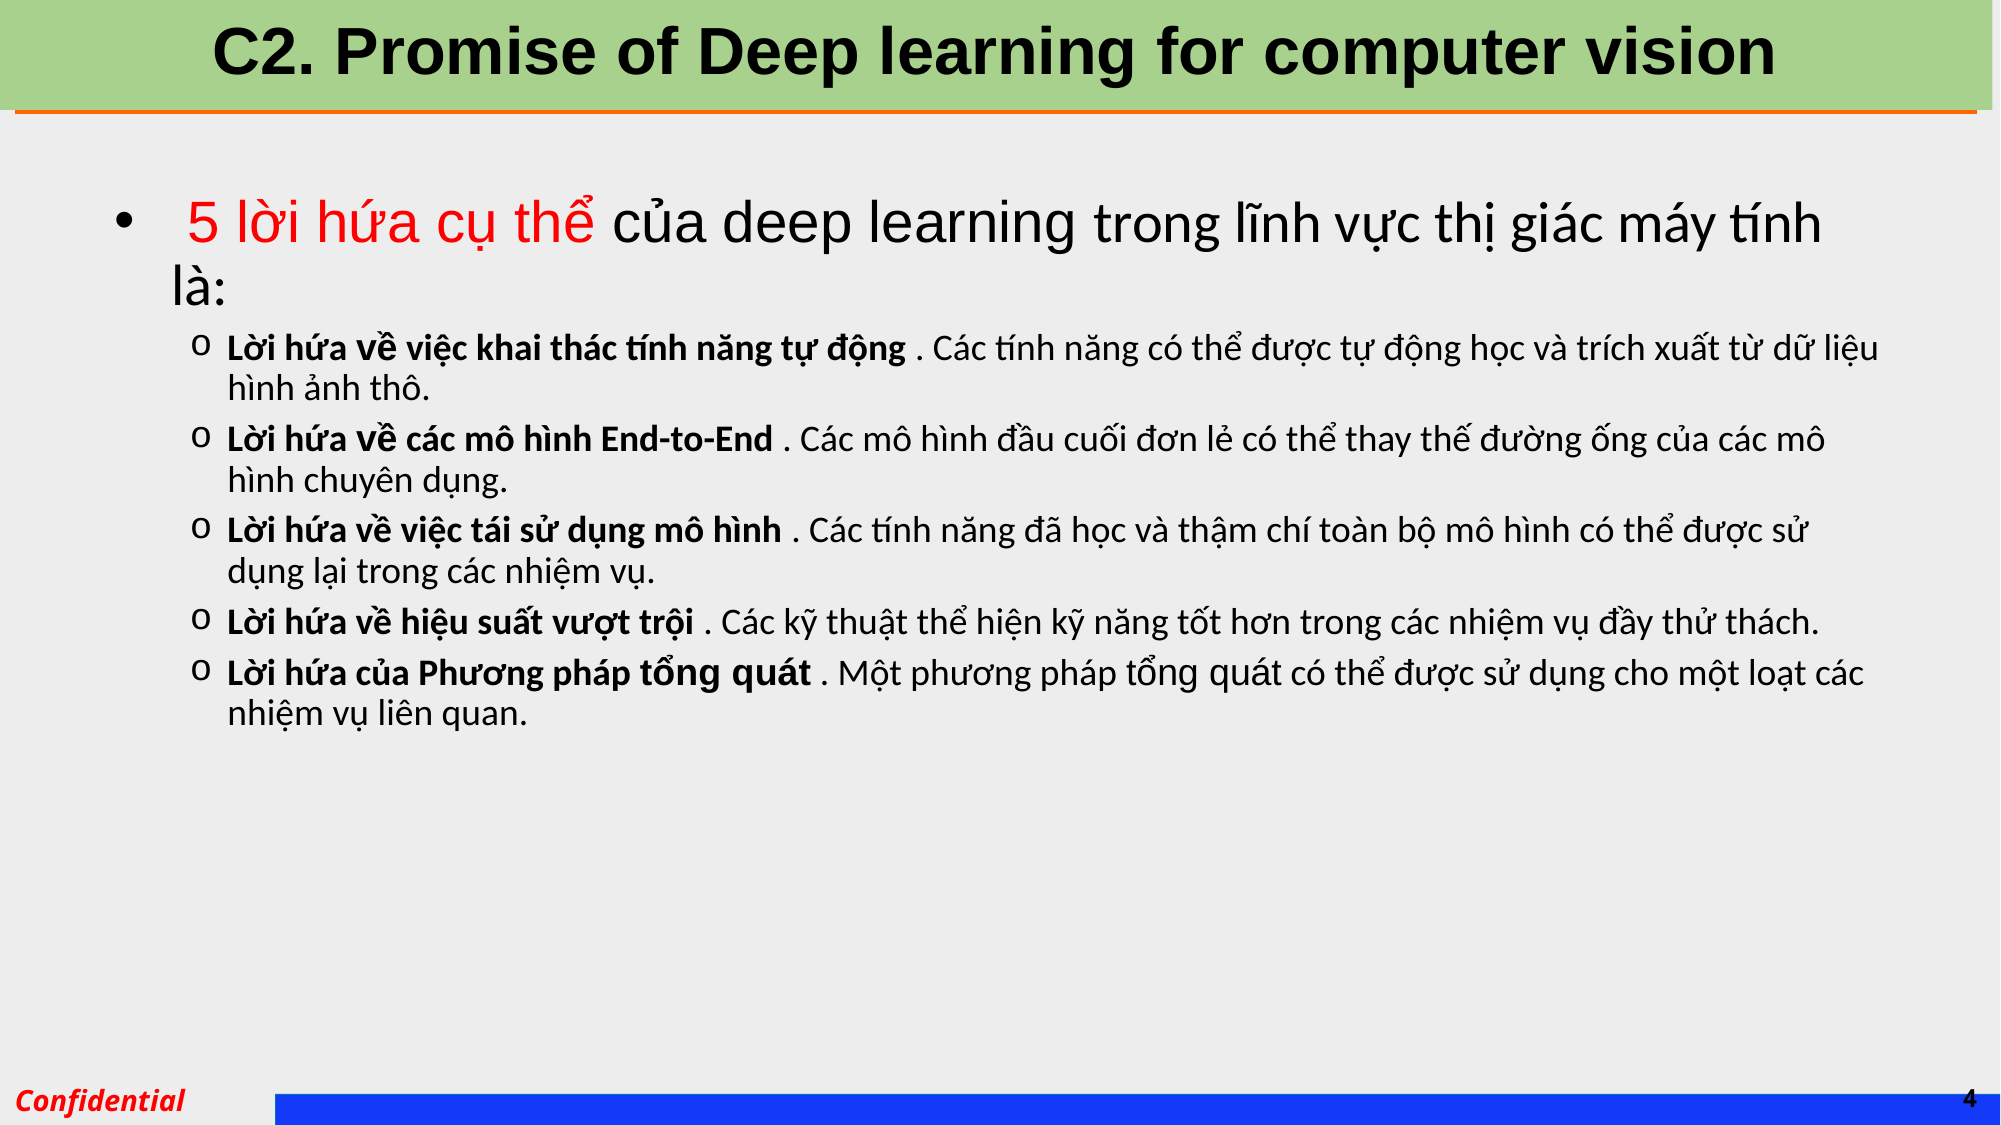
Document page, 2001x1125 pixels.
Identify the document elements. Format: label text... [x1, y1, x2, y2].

text_box 4 [1525, 1069, 1993, 1125]
list 5 lời hứa cụ thể của deep learning trong lĩnh vực thị giác máy tính là: Lời hứa về việc khai thác tính năng tự động . Các tính năng có thể được tự động học và trích xuất từ ​​dữ liệu hình ảnh thô. Lời hứa về các mô hình End-to-End . Các mô hình đầu cuối đơn lẻ có thể thay thế đường ống của các mô hình chuyên dụng. Lời hứa về việc tái sử dụng mô hình . Các tính năng đã học và thậm chí toàn bộ mô hình có thể được sử dụng lại trong các nhiệm vụ. Lời hứa về hiệu suất vượt trội . Các kỹ thuật thể hiện kỹ năng tốt hơn trong các nhiệm vụ đầy thử thách. Lời hứa của Phương pháp tổng quát . Một phương pháp tổng quát có thể được sử dụng cho một loạt các nhiệm vụ liên quan. [99, 184, 1900, 1005]
title C2. Promise of Deep learning for computer vision [0, 0, 1993, 110]
